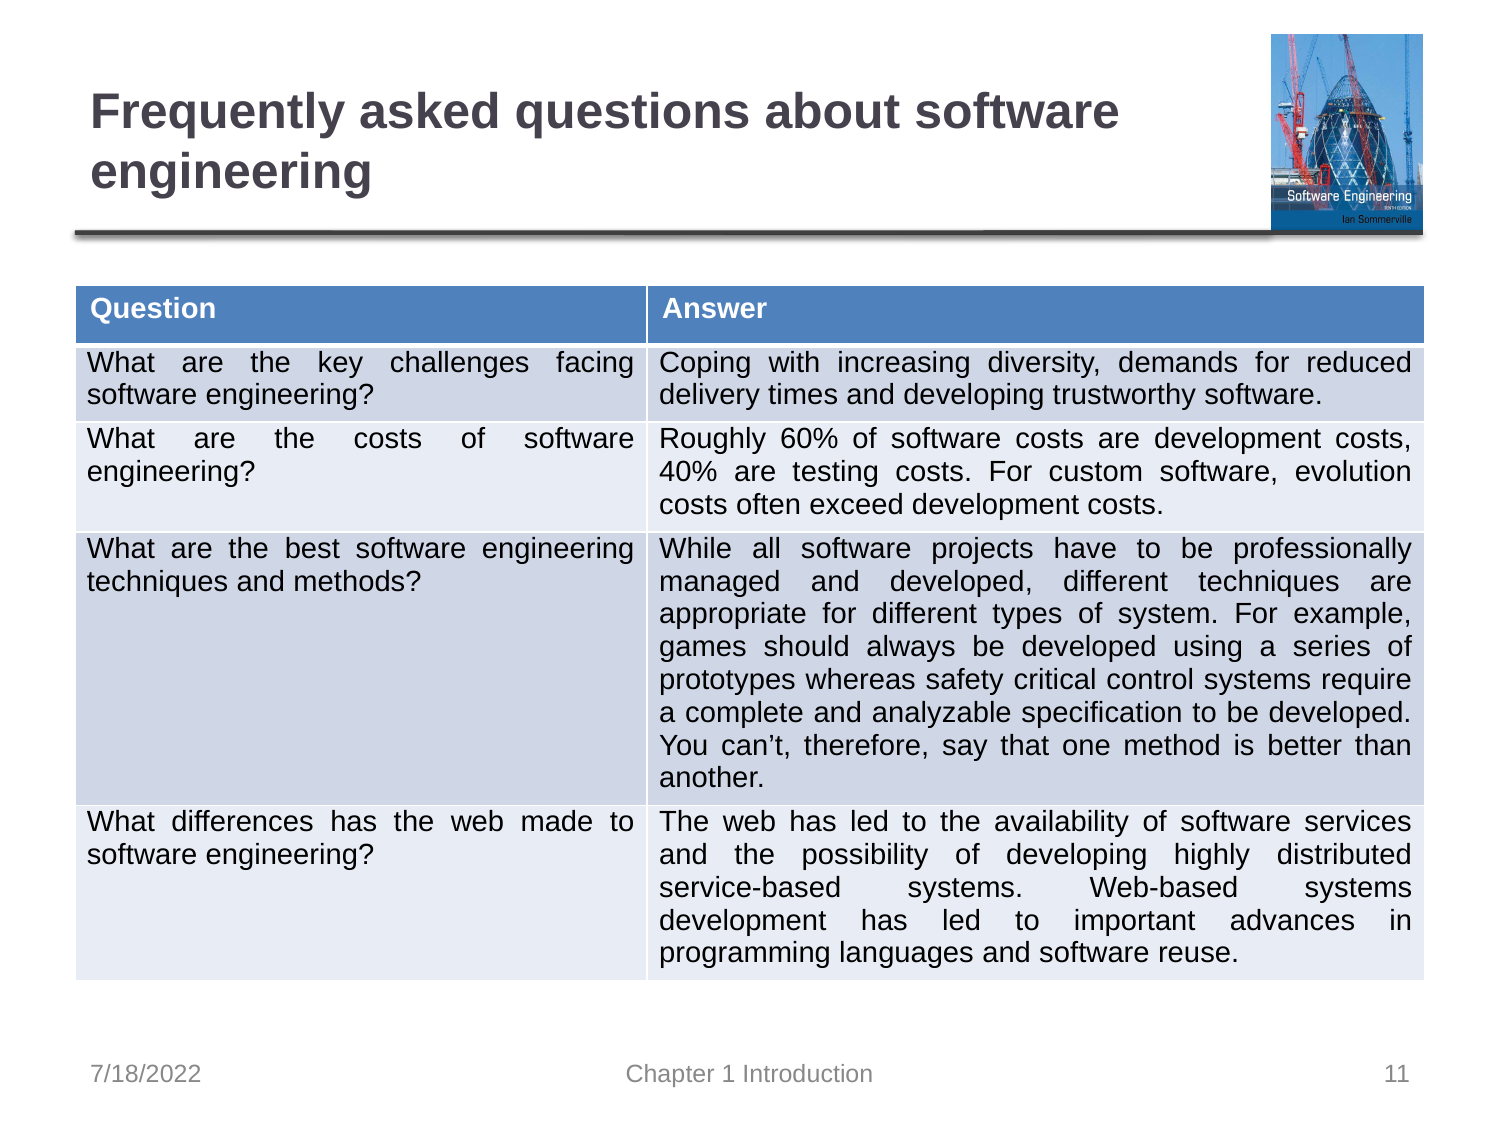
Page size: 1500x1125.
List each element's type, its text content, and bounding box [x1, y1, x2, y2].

slide_number ‹#› [1074, 1042, 1425, 1103]
table_cell What are the key challenges facing software engineering? [76, 348, 646, 421]
table_header Answer [648, 286, 1424, 343]
table_cell Coping with increasing diversity, demands for reduced delivery times and developing trustworthy software. [648, 348, 1424, 421]
table_cell What are the best software engineering techniques and methods? [76, 533, 646, 805]
table_header Question [76, 286, 646, 343]
footer Chapter 1 Introduction [512, 1042, 988, 1103]
picture [1271, 34, 1423, 230]
table_cell While all software projects have to be professionally managed and developed, different techniques are appropriate for different types of system. For example, games should always be developed using a series of prototypes whereas safety critical control systems require a complete and analyzable specification to be developed. You can’t, therefore, say that one method is better than another. [648, 533, 1424, 805]
table_cell What differences has the web made to software engineering? [76, 806, 646, 980]
title Frequently asked questions about software engineering [75, 45, 1272, 233]
table_cell The web has led to the availability of software services and the possibility of developing highly distributed service-based systems. Web-based systems development has led to important advances in programming languages and software reuse. [648, 806, 1424, 980]
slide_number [75, 1042, 425, 1103]
table_cell Roughly 60% of software costs are development costs, 40% are testing costs. For custom software, evolution costs often exceed development costs. [648, 423, 1424, 531]
table_cell What are the costs of software engineering? [76, 423, 646, 531]
